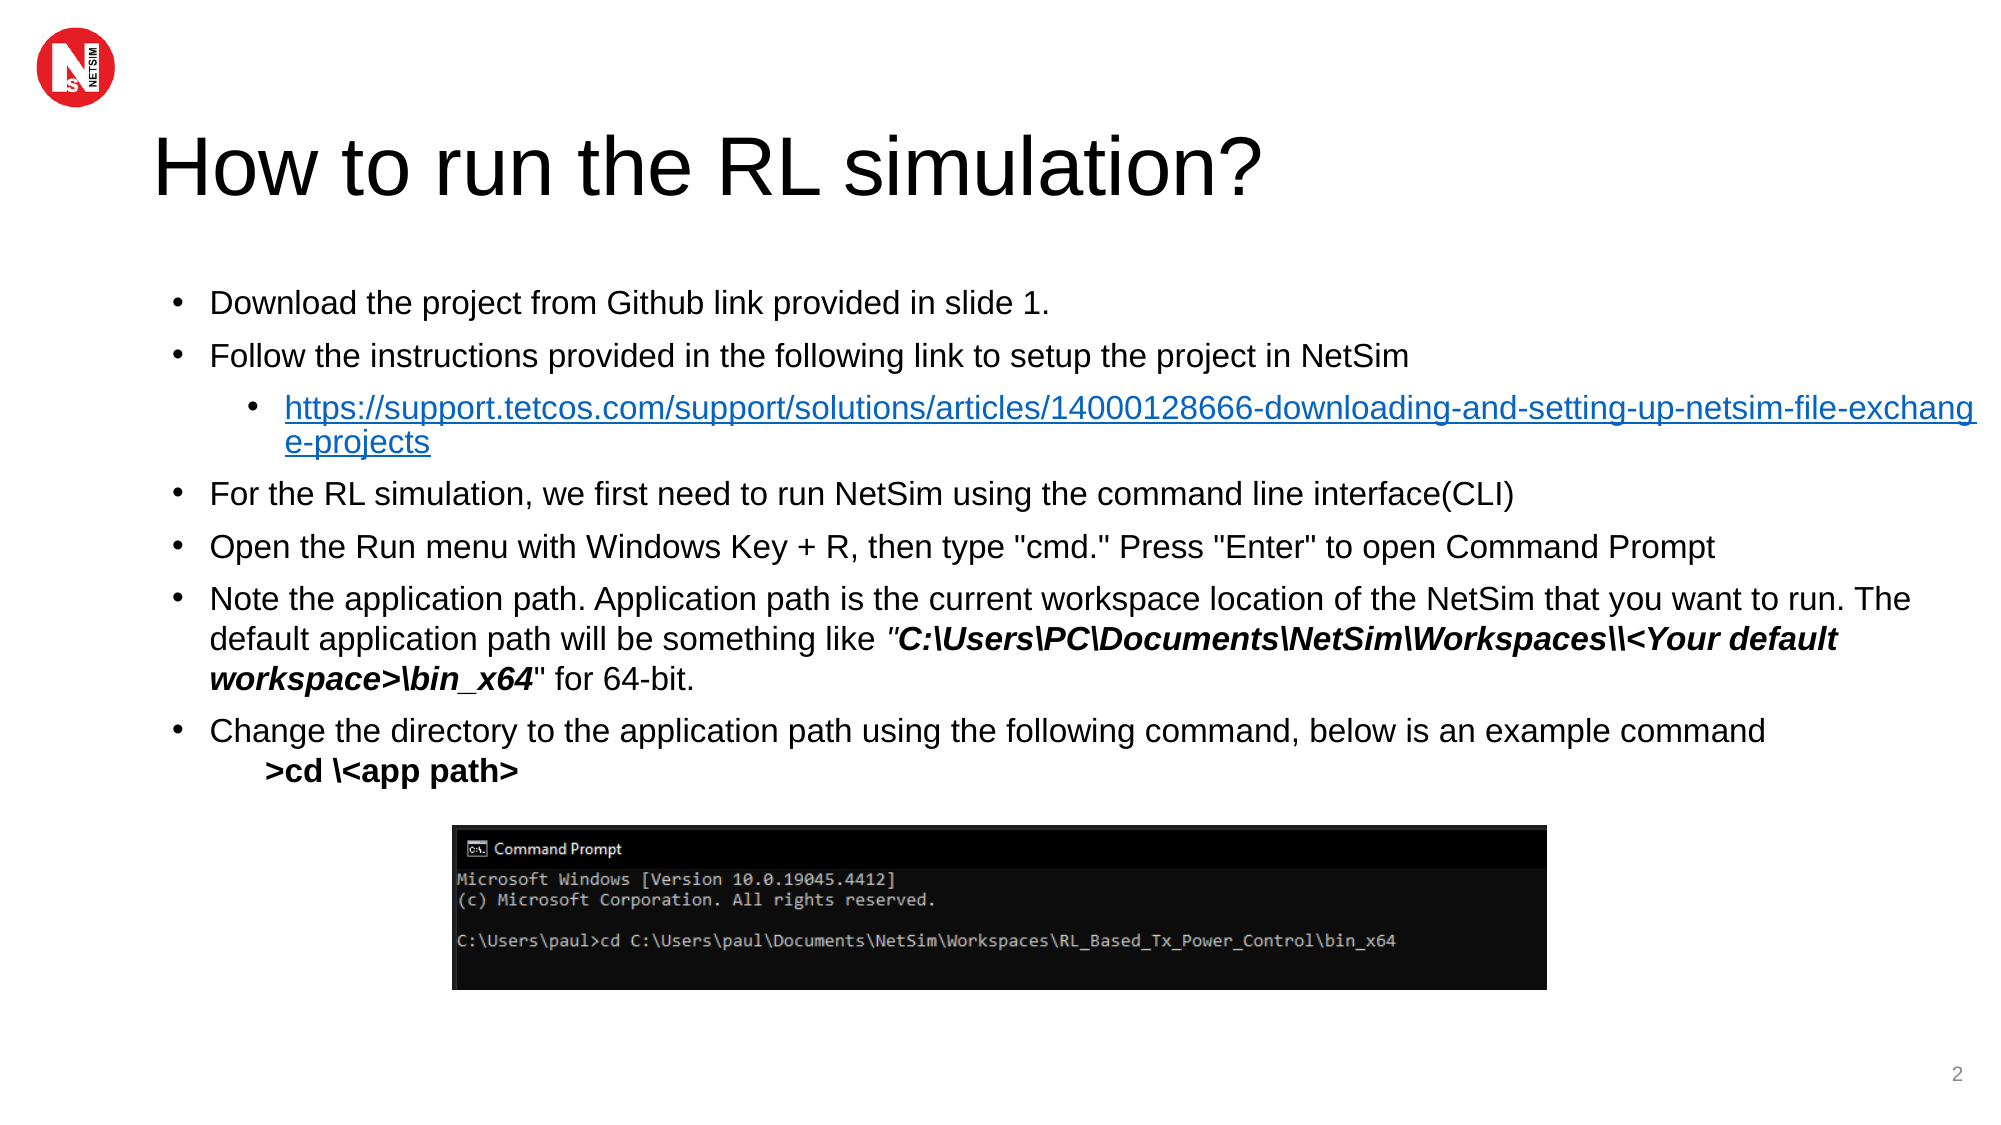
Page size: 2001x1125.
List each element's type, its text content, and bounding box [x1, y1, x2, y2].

title How to run the RL simulation? [137, 59, 1981, 278]
picture [31, 26, 121, 111]
picture [452, 824, 1548, 990]
slide_number 2 [1805, 1042, 1979, 1103]
list Download the project from Github link provided in slide 1. Follow the instructions provided in the following link to setup the project in NetSim https://support.tetcos.com/support/solutions/articles/14000128666-downloading-and-setting-up-netsim-file-exchange-projects For the RL simulation, we first need to run NetSim using the command line interface(CLI) Open the Run menu with Windows Key + R, then type "cmd." Press "Enter" to open Command Prompt Note the application path. Application path is the current workspace location of the NetSim that you want to run. The default application path will be something like "C:\Users\PC\Documents\NetSim\Workspaces\\<Your default workspace>\bin_x64" for 64-bit. Change the directory to the application path using the following command, below is an example command >cd \<app path> [157, 274, 2000, 1086]
